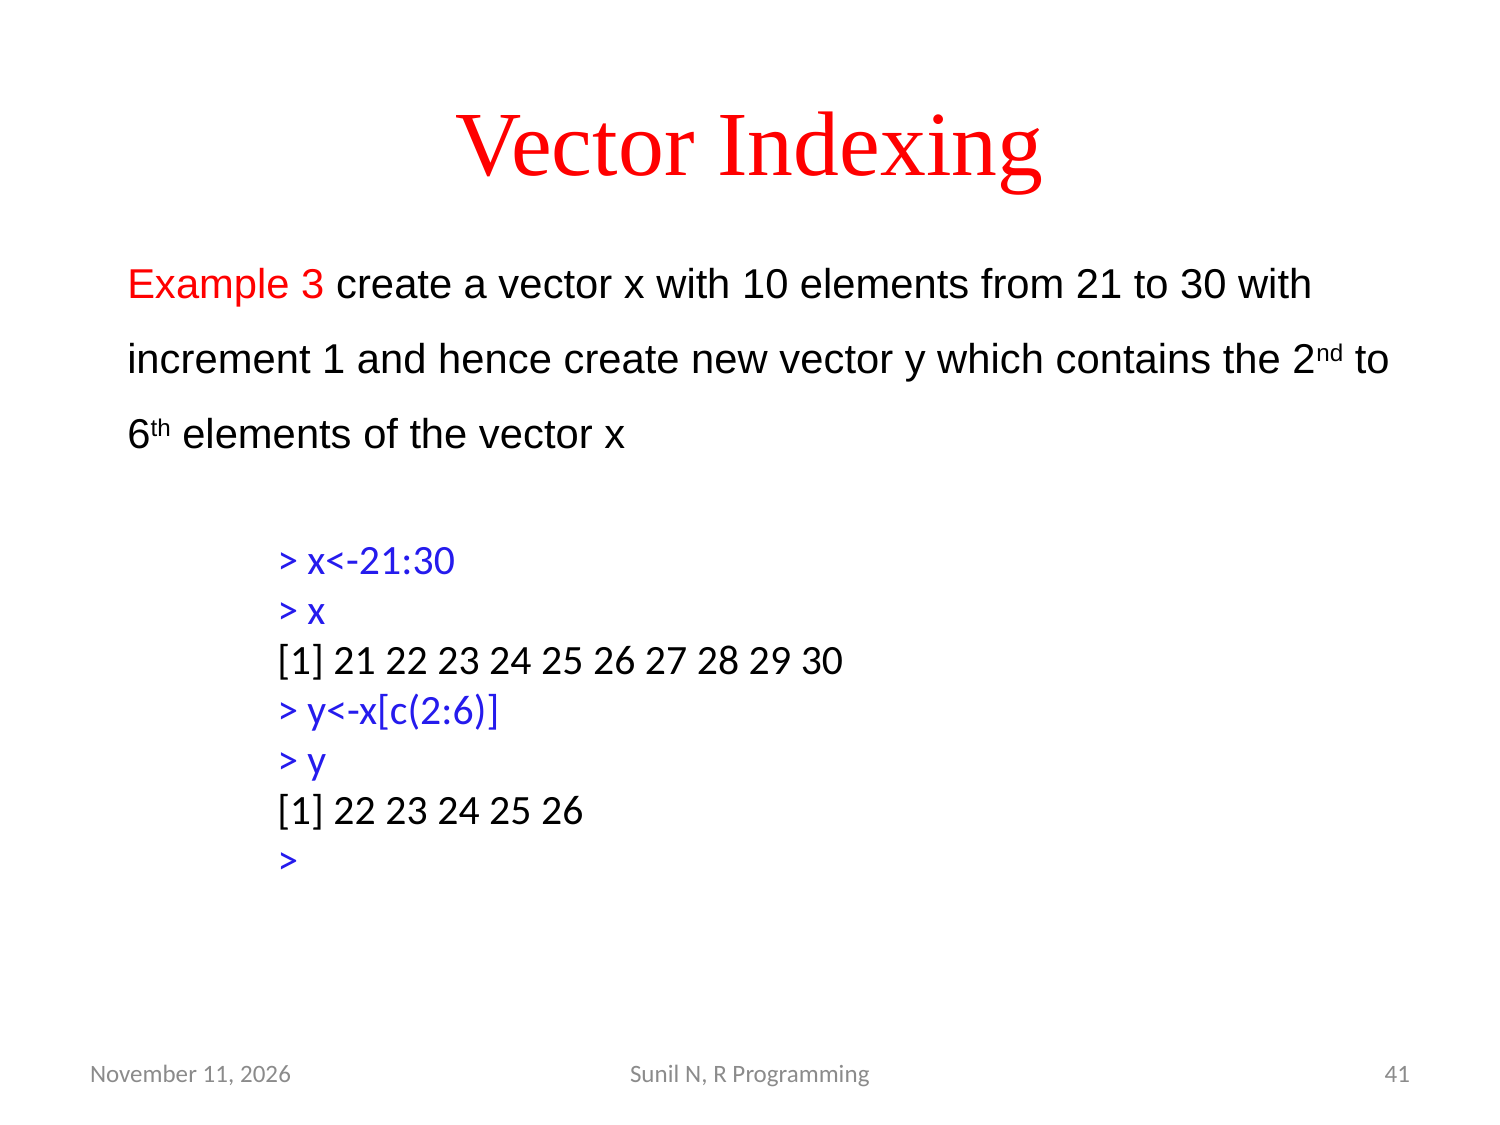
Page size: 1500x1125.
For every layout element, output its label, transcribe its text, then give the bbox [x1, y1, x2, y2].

title Vector Indexing [75, 45, 1425, 233]
text_box Example 3 create a vector x with 10 elements from 21 to 30 with increment 1 and hence create new vector y which contains the 2nd to 6th elements of the vector x > x<-21:30 > x [1] 21 22 23 24 25 26 27 28 29 30 > y<-x[c(2:6)] > y [1] 22 23 24 25 26 > [112, 224, 1425, 965]
slide_number 41 [1074, 1042, 1425, 1103]
footer Sunil N, R Programming [512, 1042, 988, 1103]
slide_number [75, 1042, 425, 1103]
